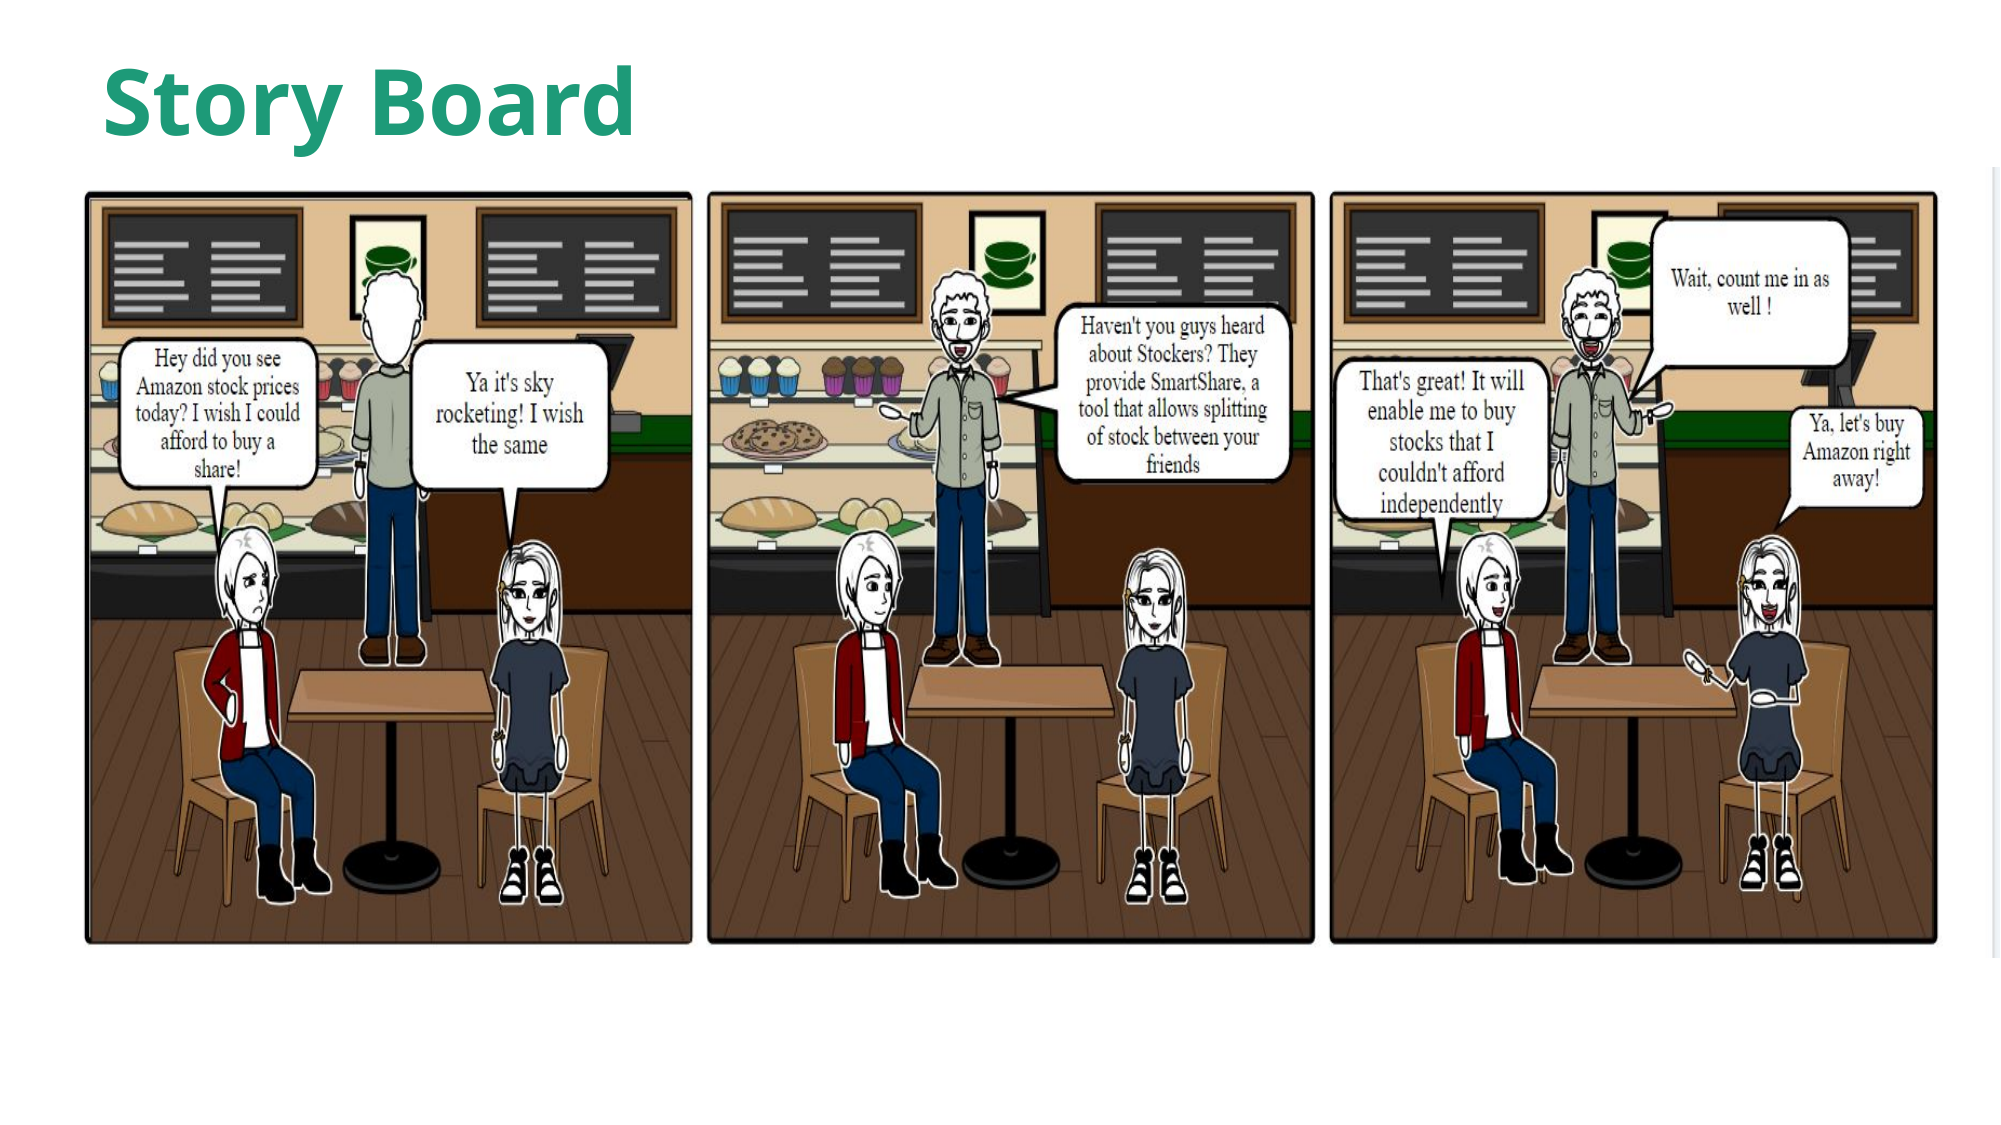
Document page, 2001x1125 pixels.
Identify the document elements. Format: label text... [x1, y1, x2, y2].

title Story Board [87, 44, 1813, 167]
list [32, 167, 2000, 958]
